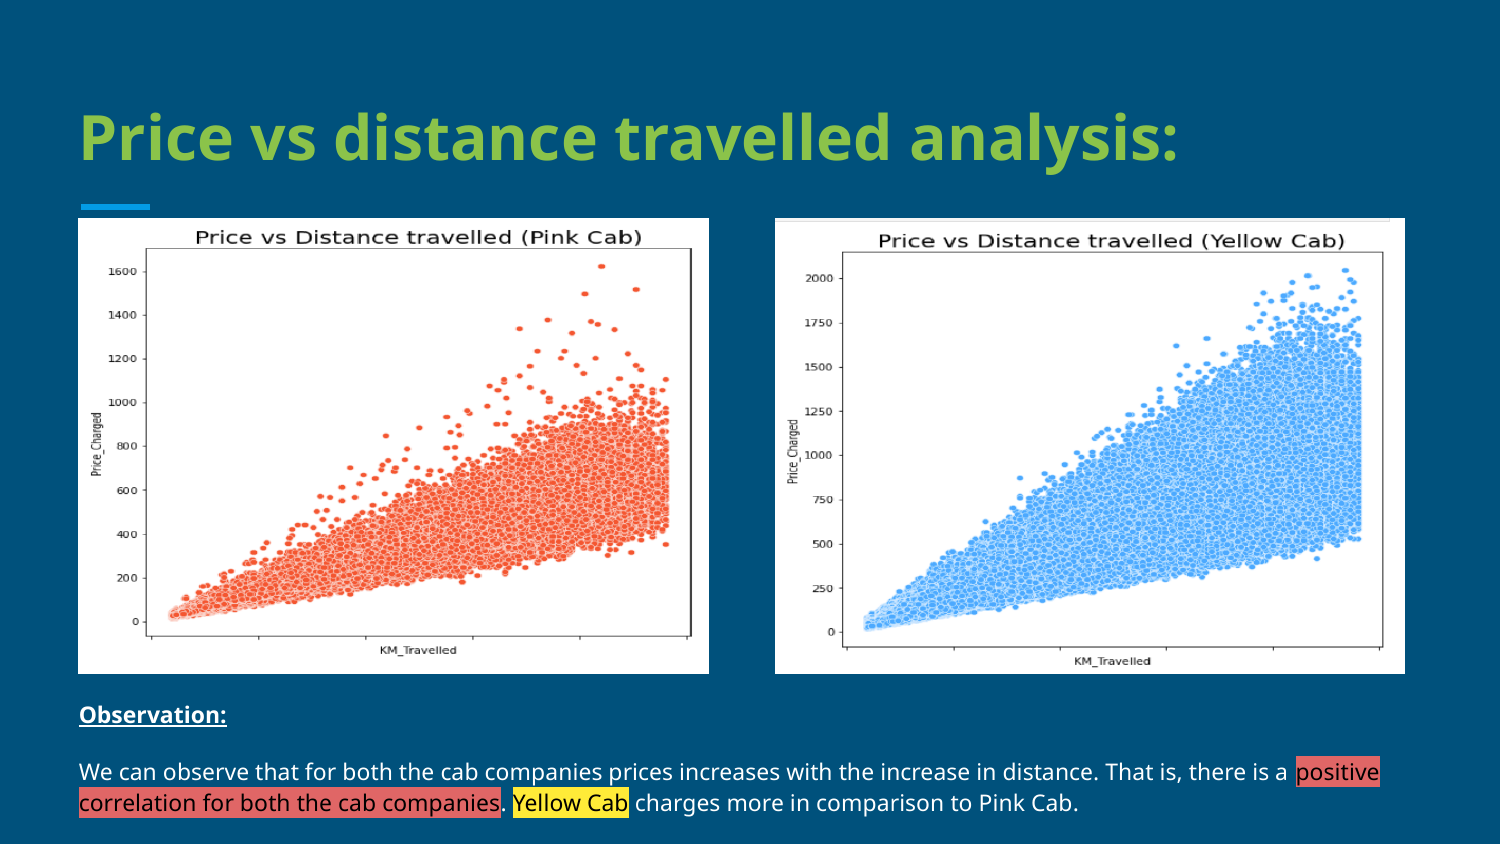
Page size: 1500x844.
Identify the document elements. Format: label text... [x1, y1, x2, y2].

title Price vs distance travelled analysis: [63, 75, 1437, 188]
picture [776, 219, 1404, 673]
picture [79, 219, 708, 673]
list Observation: We can observe that for both the cab companies prices increases with the increase in distance. That is, there is a positive correlation for both the cab companies. Yellow Cab charges more in comparison to Pink Cab. [63, 681, 1437, 828]
